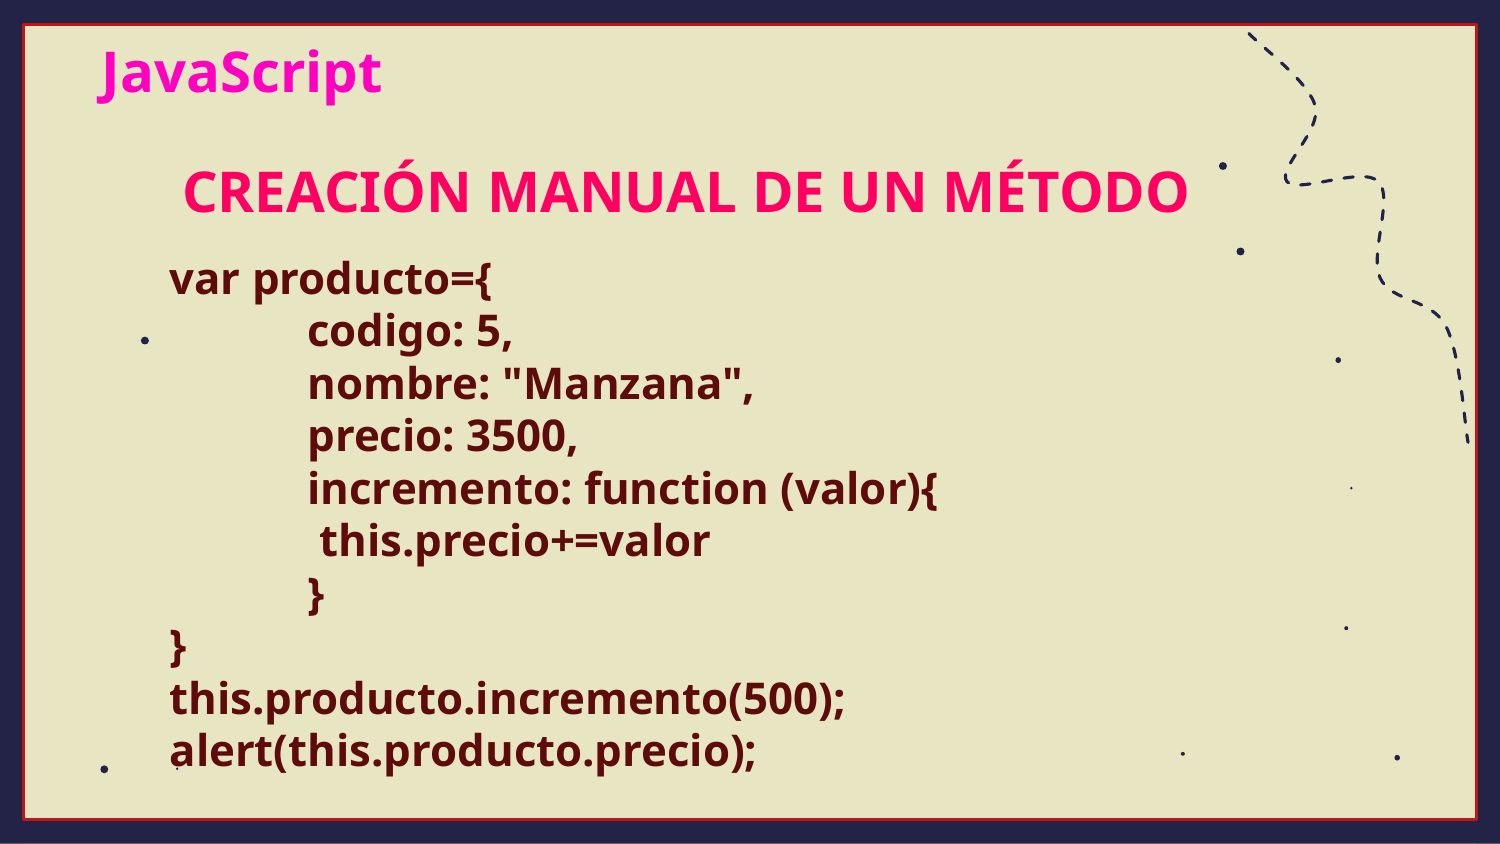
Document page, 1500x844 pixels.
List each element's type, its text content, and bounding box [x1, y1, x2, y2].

text_box var producto={ codigo: 5, nombre: "Manzana", precio: 3500, incremento: function (valor){ this.precio+=valor } } this.producto.incremento(500); alert(this.producto.precio); [154, 243, 1274, 783]
text_box JavaScript [86, 29, 851, 112]
text_box CREACIÓN MANUAL DE UN MÉTODO [154, 148, 1218, 232]
